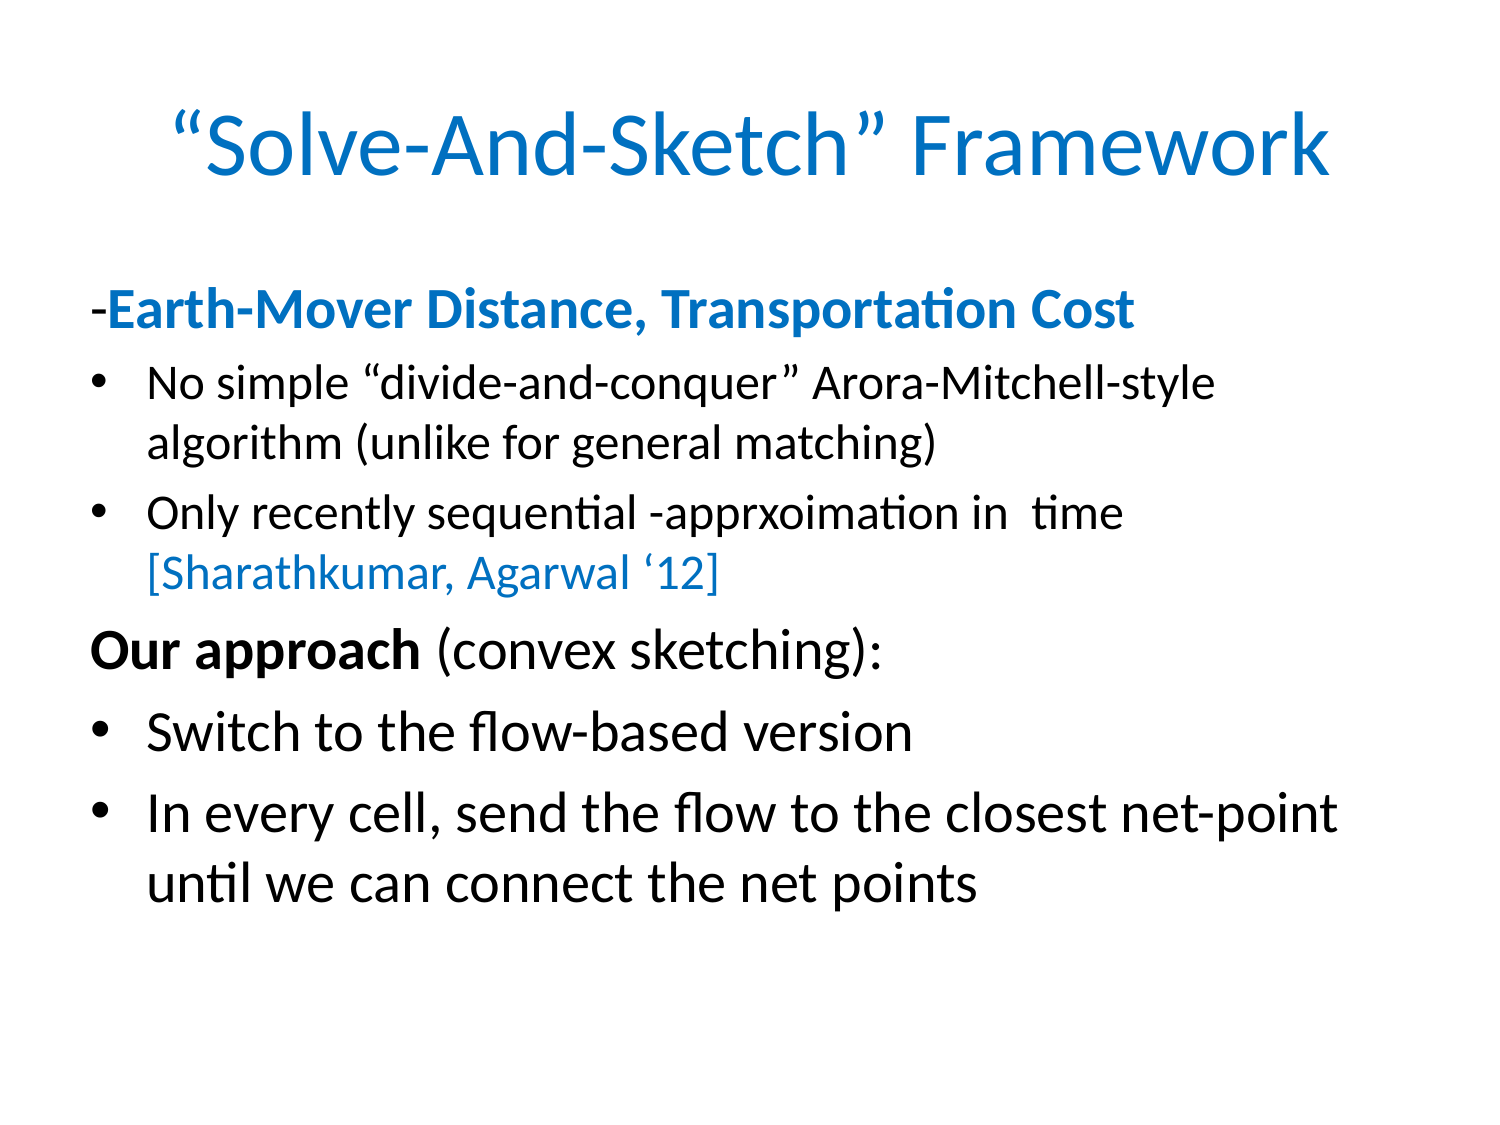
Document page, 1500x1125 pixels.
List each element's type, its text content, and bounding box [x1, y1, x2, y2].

title “Solve-And-Sketch” Framework [75, 45, 1425, 233]
